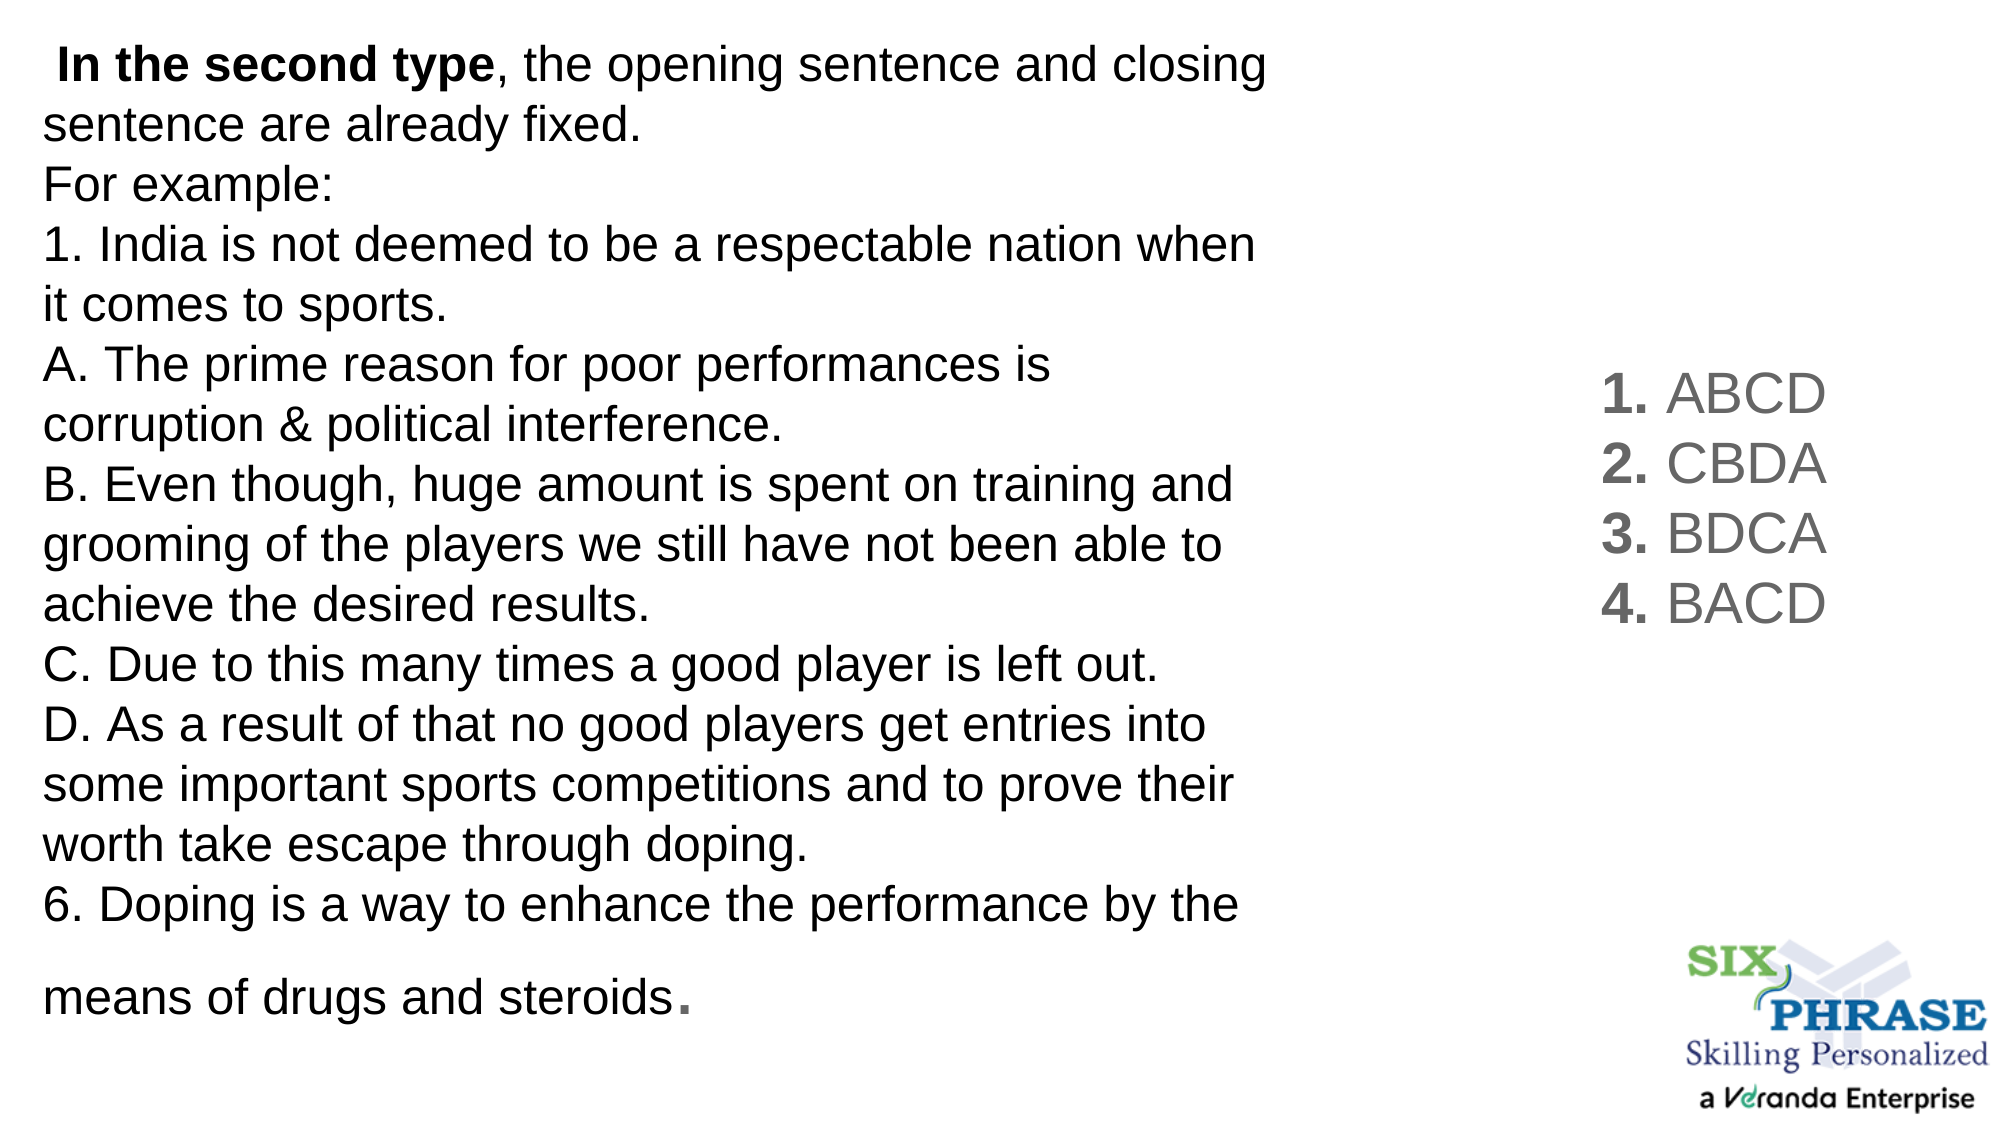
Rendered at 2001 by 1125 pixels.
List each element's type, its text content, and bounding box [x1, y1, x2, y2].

text_box 1. ABCD 2. CBDA 3. BDCA 4. BACD [1586, 347, 1972, 643]
text_box In the second type, the opening sentence and closing sentence are already fixed. For example: 1. India is not deemed to be a respectable nation when it comes to sports. A. The prime reason for poor performances is corruption & political interference. B. Even though, huge amount is spent on training and grooming of the players we still have not been able to achieve the desired results. C. Due to this many times a good player is left out. D. As a result of that no good players get entries into some important sports competitions and to prove their worth take escape through doping. 6. Doping is a way to enhance the performance by the means of drugs and steroids. [27, 24, 1290, 1039]
picture [1669, 924, 2000, 1125]
